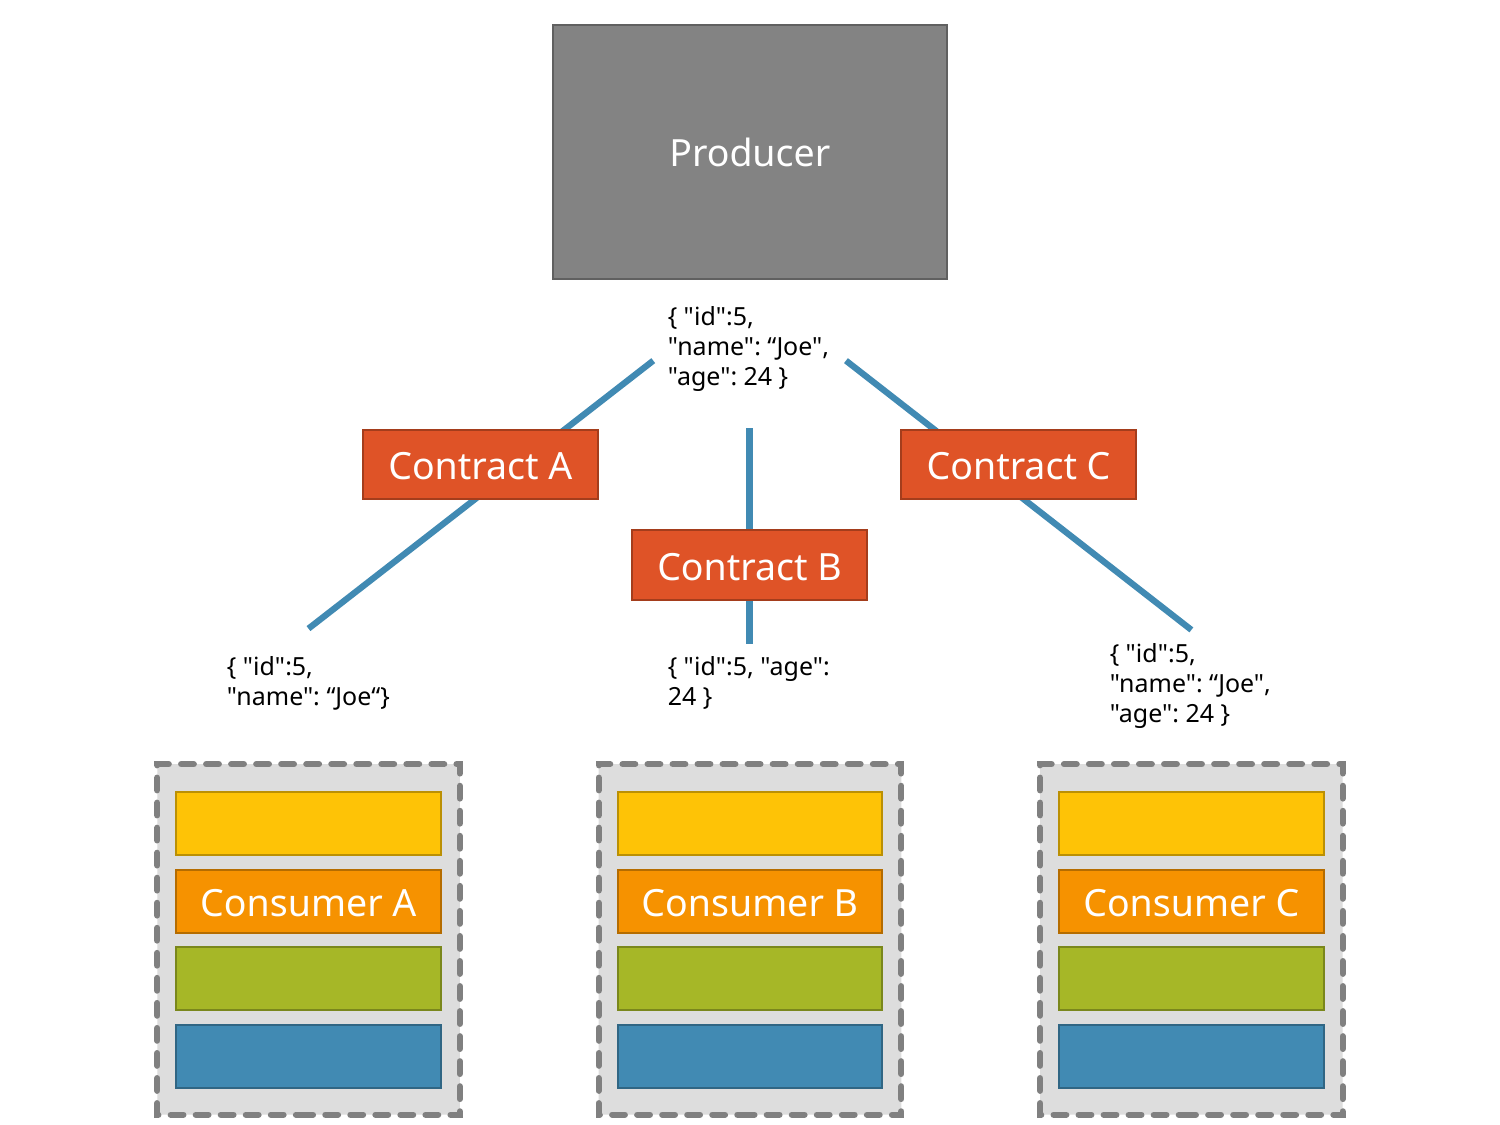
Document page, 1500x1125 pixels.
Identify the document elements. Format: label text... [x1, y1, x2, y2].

text_box [1058, 1024, 1325, 1089]
text_box [1058, 791, 1325, 856]
text_box [617, 946, 883, 1011]
text_box { "id":5, "name": “Joe", "age": 24 } [1095, 629, 1288, 765]
text_box Contract B [750, 529, 845, 601]
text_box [308, 361, 654, 643]
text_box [157, 764, 460, 1115]
text_box Producer [552, 24, 948, 280]
text_box Consumer C [1058, 869, 1325, 934]
text_box Consumer B [617, 869, 883, 934]
text_box { "id":5, "name": “Joe“} [212, 628, 405, 733]
text_box [617, 1024, 883, 1089]
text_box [845, 361, 1192, 630]
text_box [617, 791, 883, 856]
text_box [1039, 763, 1344, 1116]
text_box { "id":5, "age": 24 } [653, 643, 846, 719]
text_box { "id":5, "name": “Joe", "age": 24 } [653, 293, 846, 428]
text_box [598, 763, 902, 1116]
text_box Contract B [654, 529, 749, 601]
text_box [1058, 946, 1325, 1011]
